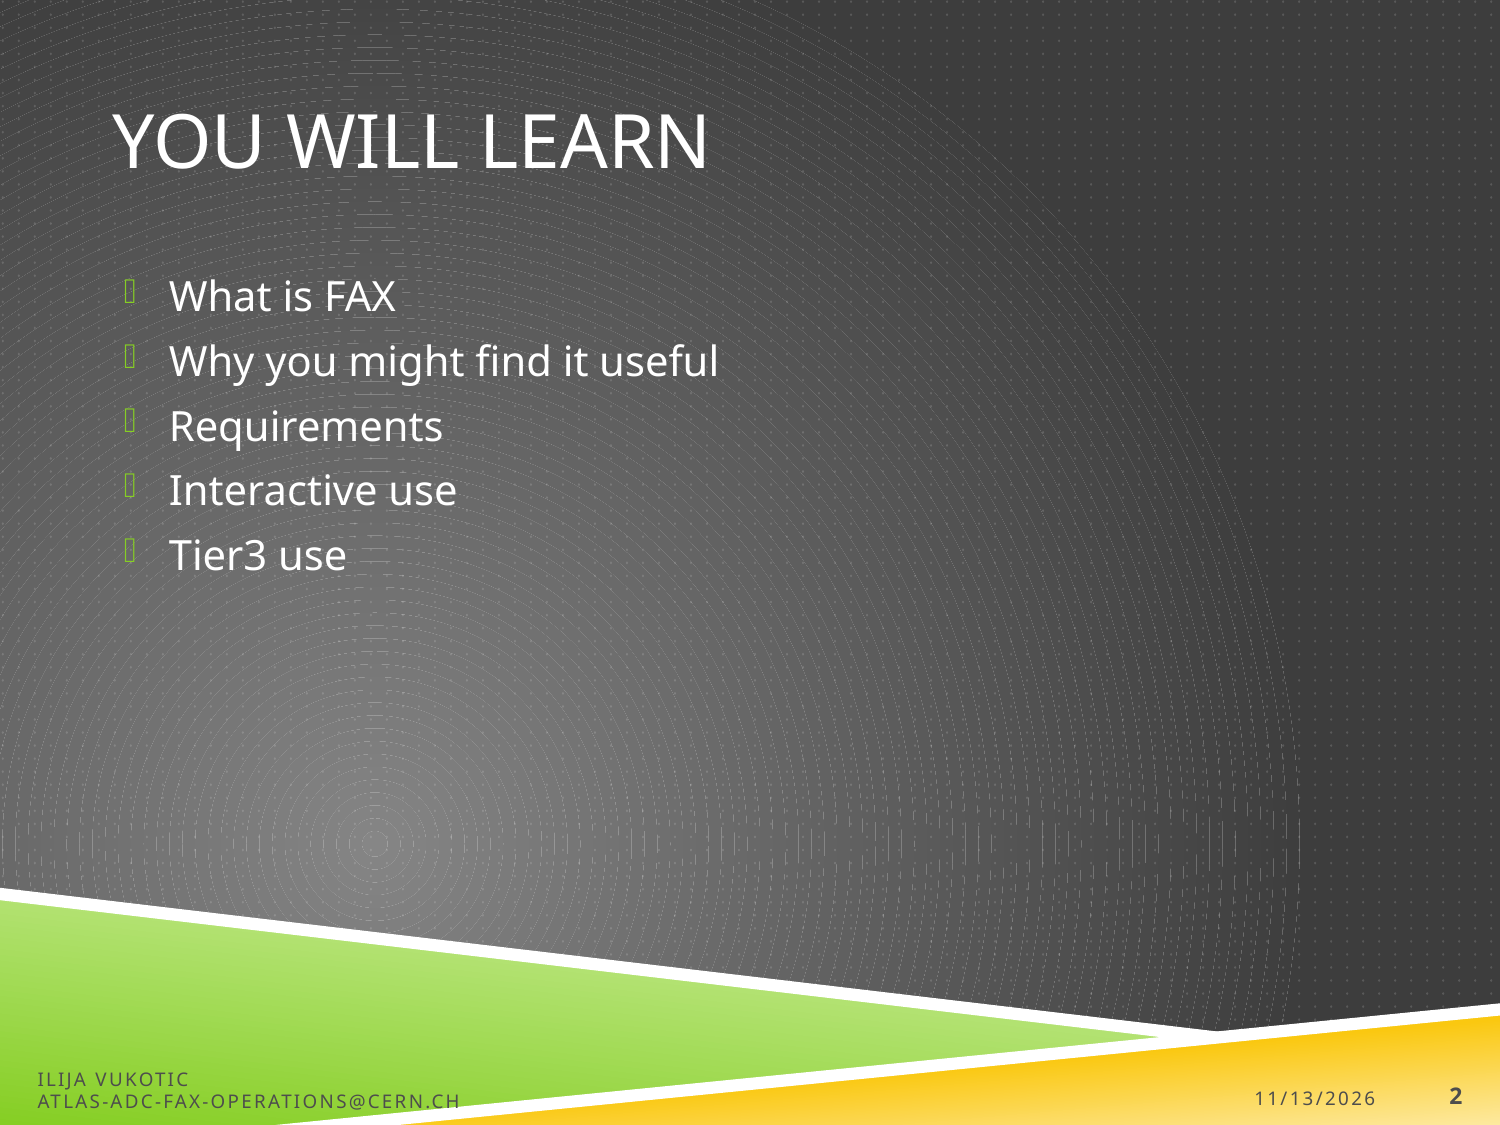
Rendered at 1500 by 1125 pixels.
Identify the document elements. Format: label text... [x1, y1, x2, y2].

title You will learn [112, 45, 1388, 233]
footer Ilija Vukotic atlas-adc-fax-operations@cern.ch [37, 1052, 513, 1113]
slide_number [1050, 1052, 1375, 1113]
list What is FAX Why you might find it useful Requirements Interactive use Tier3 use [112, 262, 1388, 875]
slide_number 2 [1387, 1052, 1463, 1113]
